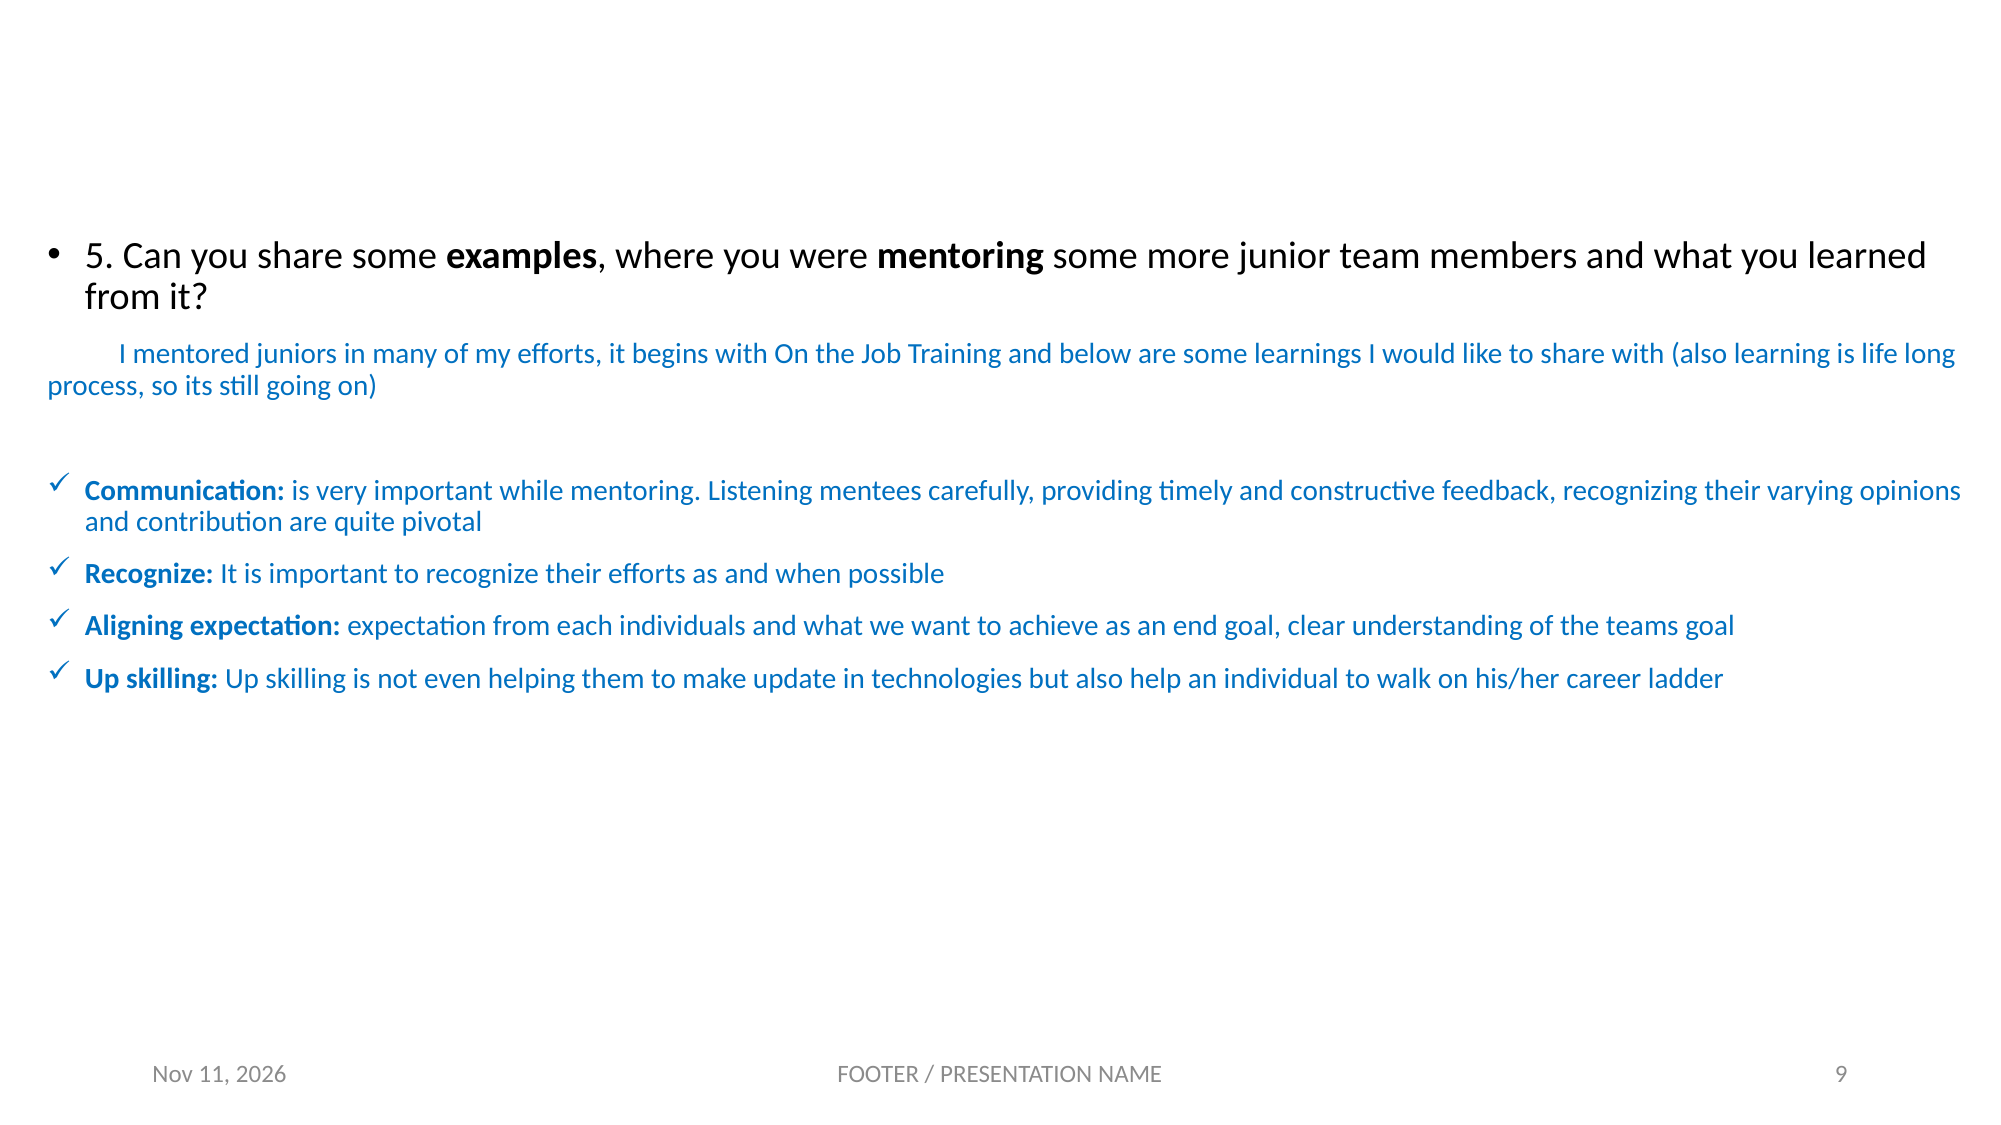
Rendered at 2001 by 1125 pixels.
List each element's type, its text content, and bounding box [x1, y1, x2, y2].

footer FOOTER / PRESENTATION NAME [662, 1042, 1338, 1103]
slide_number 9 [1412, 1042, 1863, 1103]
slide_number 14-Feb-22 [137, 1042, 588, 1103]
list 5. Can you share some examples, where you were mentoring some more junior team members and what you learned from it? I mentored juniors in many of my efforts, it begins with On the Job Training and below are some learnings I would like to share with (also learning is life long process, so its still going on) Communication: is very important while mentoring. Listening mentees carefully, providing timely and constructive feedback, recognizing their varying opinions and contribution are quite pivotal Recognize: It is important to recognize their efforts as and when possible Aligning expectation: expectation from each individuals and what we want to achieve as an end goal, clear understanding of the teams goal Up skilling: Up skilling is not even helping them to make update in technologies but also help an individual to walk on his/her career ladder [32, 160, 2000, 973]
